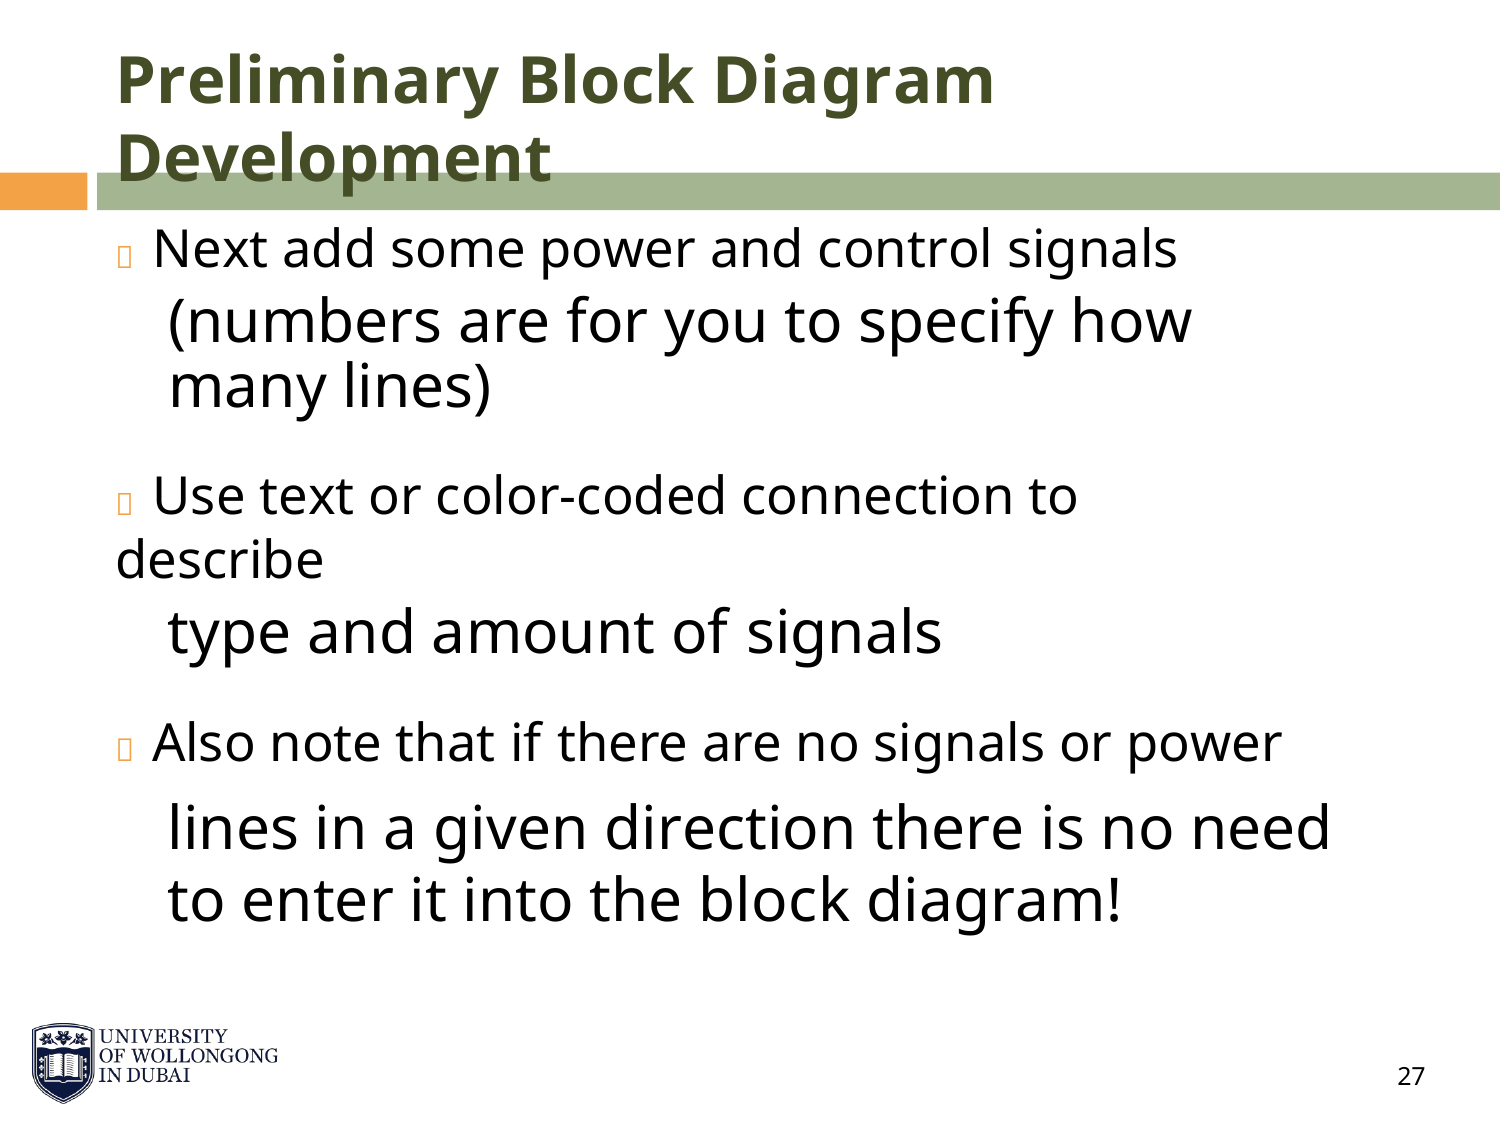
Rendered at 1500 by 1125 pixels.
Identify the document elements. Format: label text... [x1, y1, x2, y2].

text_box  Next add some power and control signals (numbers are for you to specify how many lines) [113, 223, 1325, 361]
text_box [32, 1023, 278, 1104]
text_box  Also note that if there are no signals or power lines in a given direction there is no need to enter it into the block diagram! [113, 716, 1361, 926]
text_box  Use text or color-coded connection to describe type and amount of signals [113, 469, 1291, 607]
text_box [0, 172, 88, 211]
text_box Preliminary Block Diagram Development [113, 48, 1400, 128]
text_box [97, 172, 1500, 211]
text_box 27 [1395, 1063, 1431, 1093]
